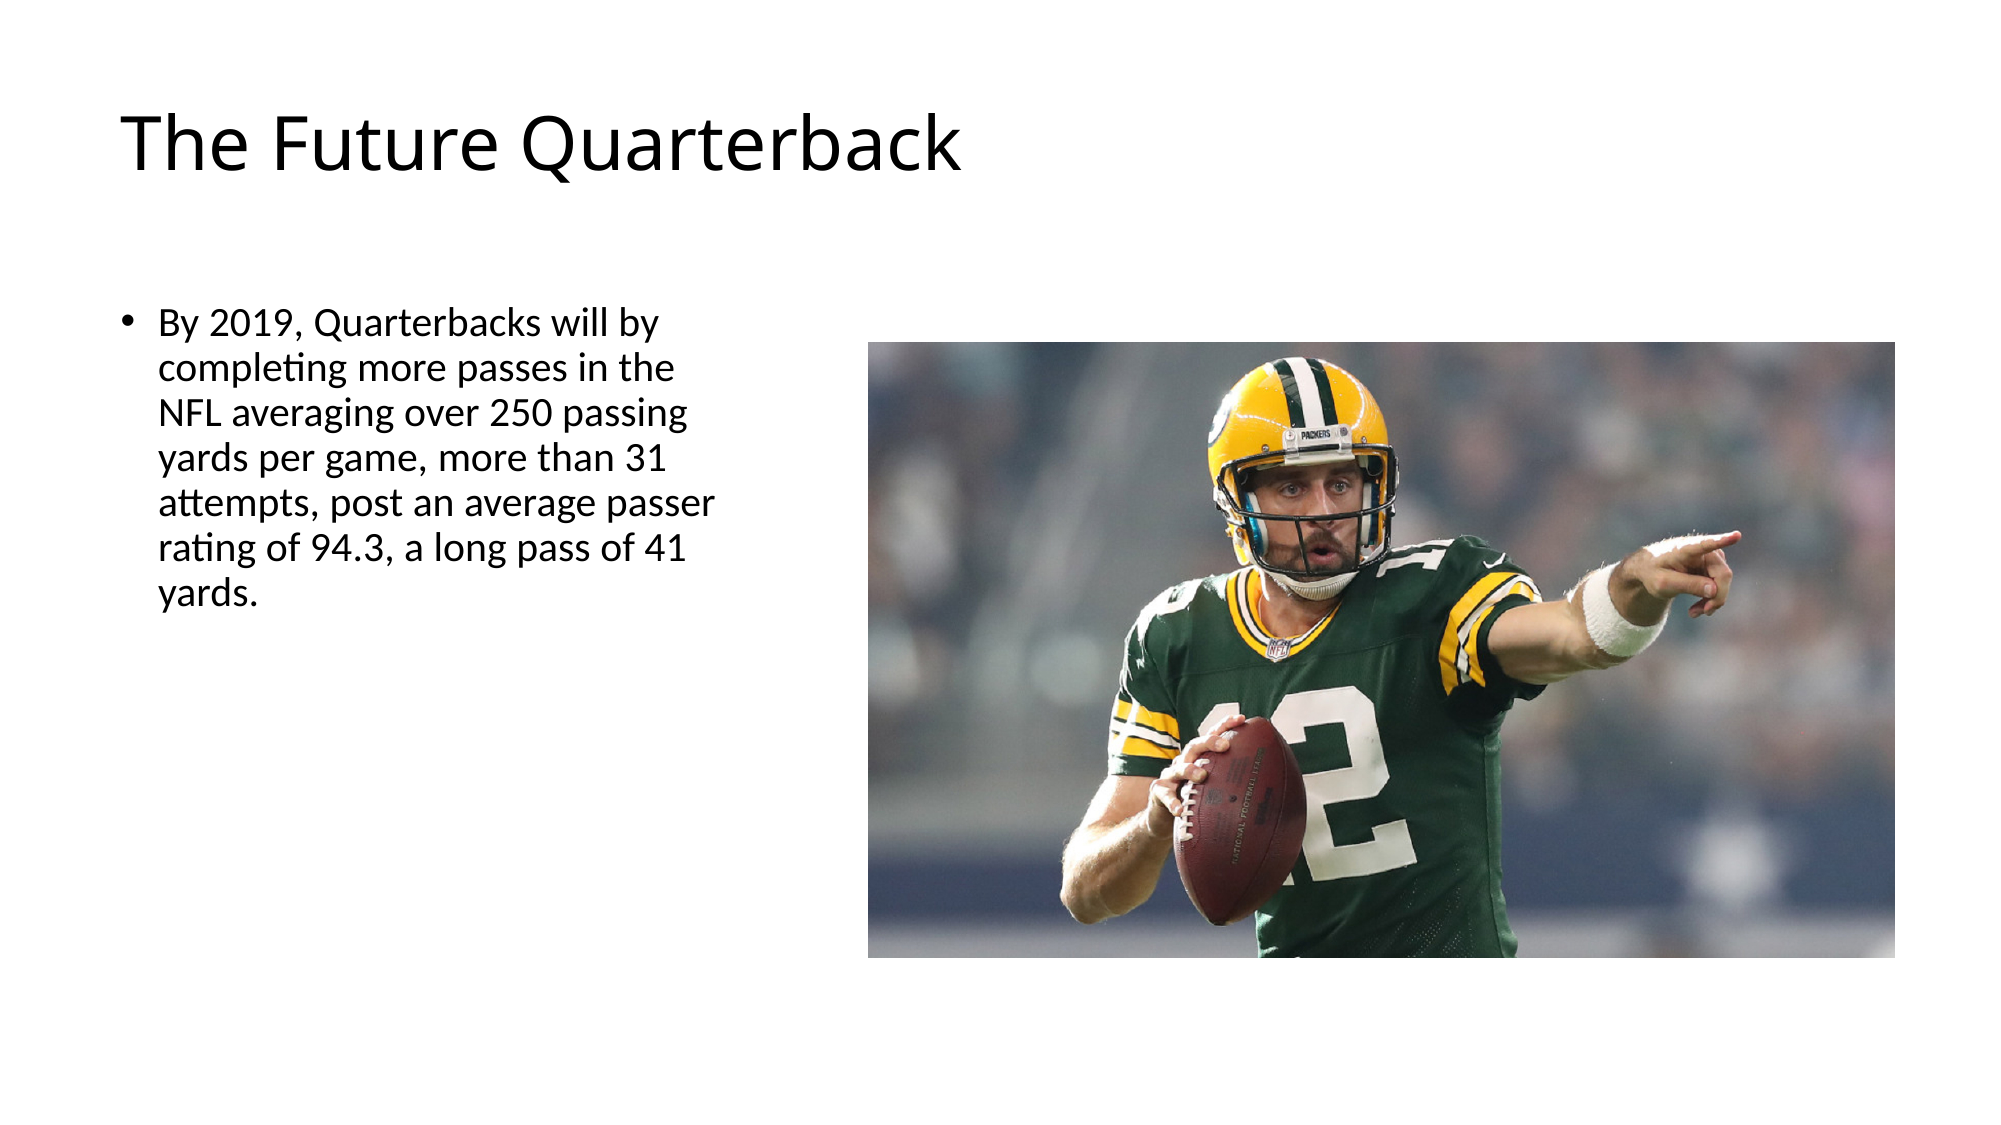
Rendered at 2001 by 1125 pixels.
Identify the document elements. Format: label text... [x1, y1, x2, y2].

title The Future Quarterback [105, 52, 1895, 240]
list By 2019, Quarterbacks will by completing more passes in the NFL averaging over 250 passing yards per game, more than 31 attempts, post an average passer rating of 94.3, a long pass of 41 yards. [105, 292, 763, 1014]
picture [868, 342, 1895, 958]
